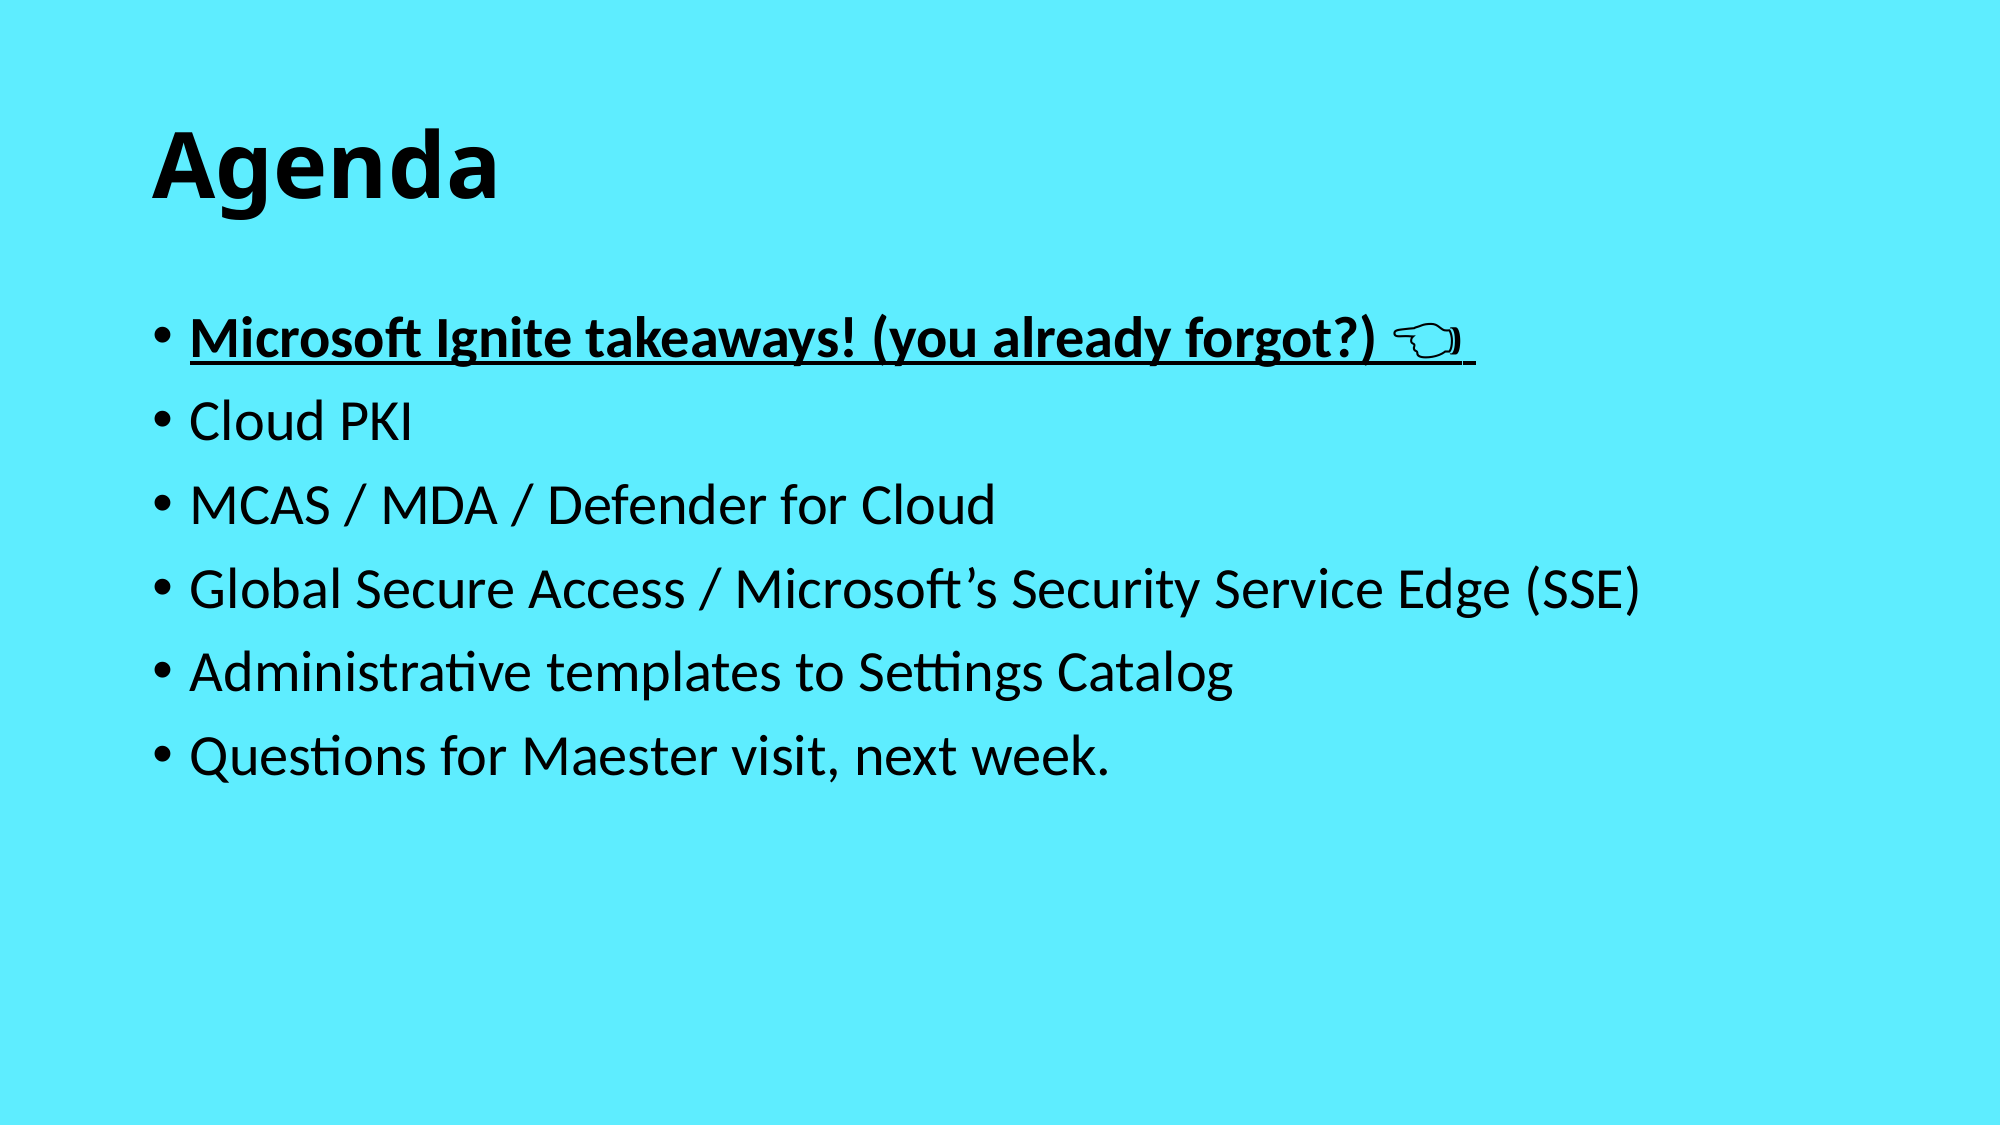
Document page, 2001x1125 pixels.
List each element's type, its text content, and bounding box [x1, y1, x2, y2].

title Agenda [137, 59, 1863, 278]
list Microsoft Ignite takeaways! (you already forgot?) 👈 Cloud PKI MCAS / MDA / Defender for Cloud Global Secure Access / Microsoft’s Security Service Edge (SSE) Administrative templates to Settings Catalog Questions for Maester visit, next week. [137, 299, 1863, 1014]
